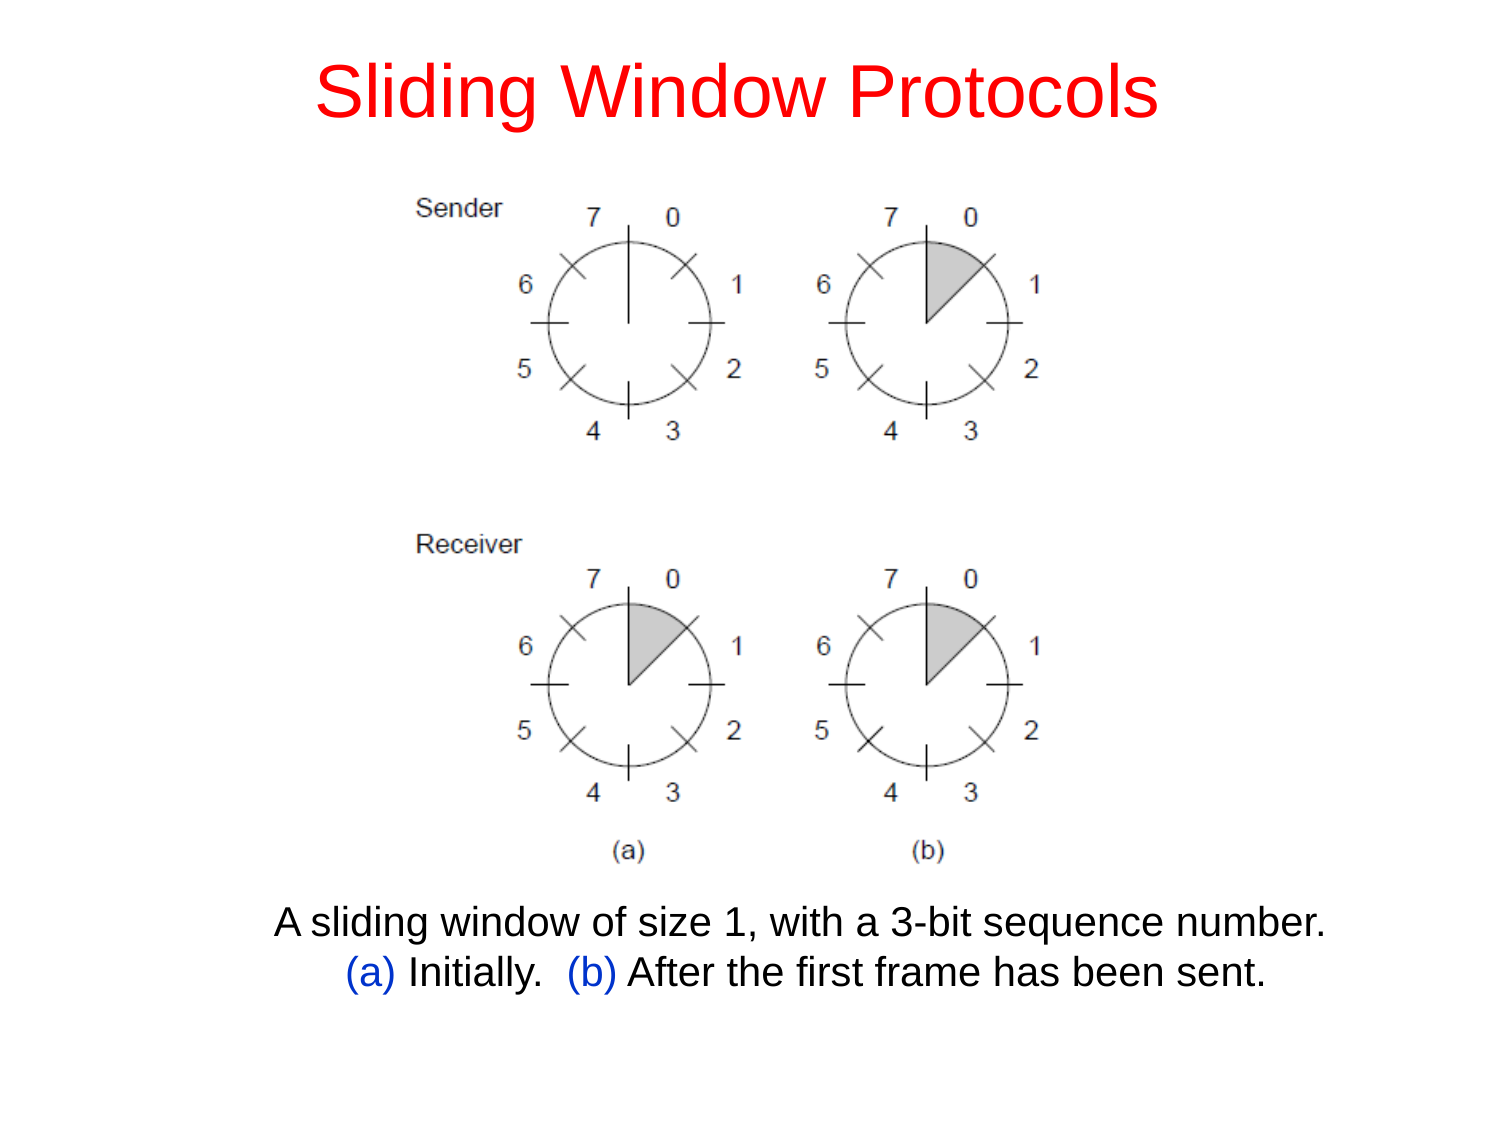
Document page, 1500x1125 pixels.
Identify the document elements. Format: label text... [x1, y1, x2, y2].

list A sliding window of size 1, with a 3-bit sequence number. (a) Initially. (b) After the first frame has been sent. [187, 887, 1425, 1005]
title Sliding Window Protocols [62, 0, 1413, 175]
picture [362, 160, 1079, 888]
